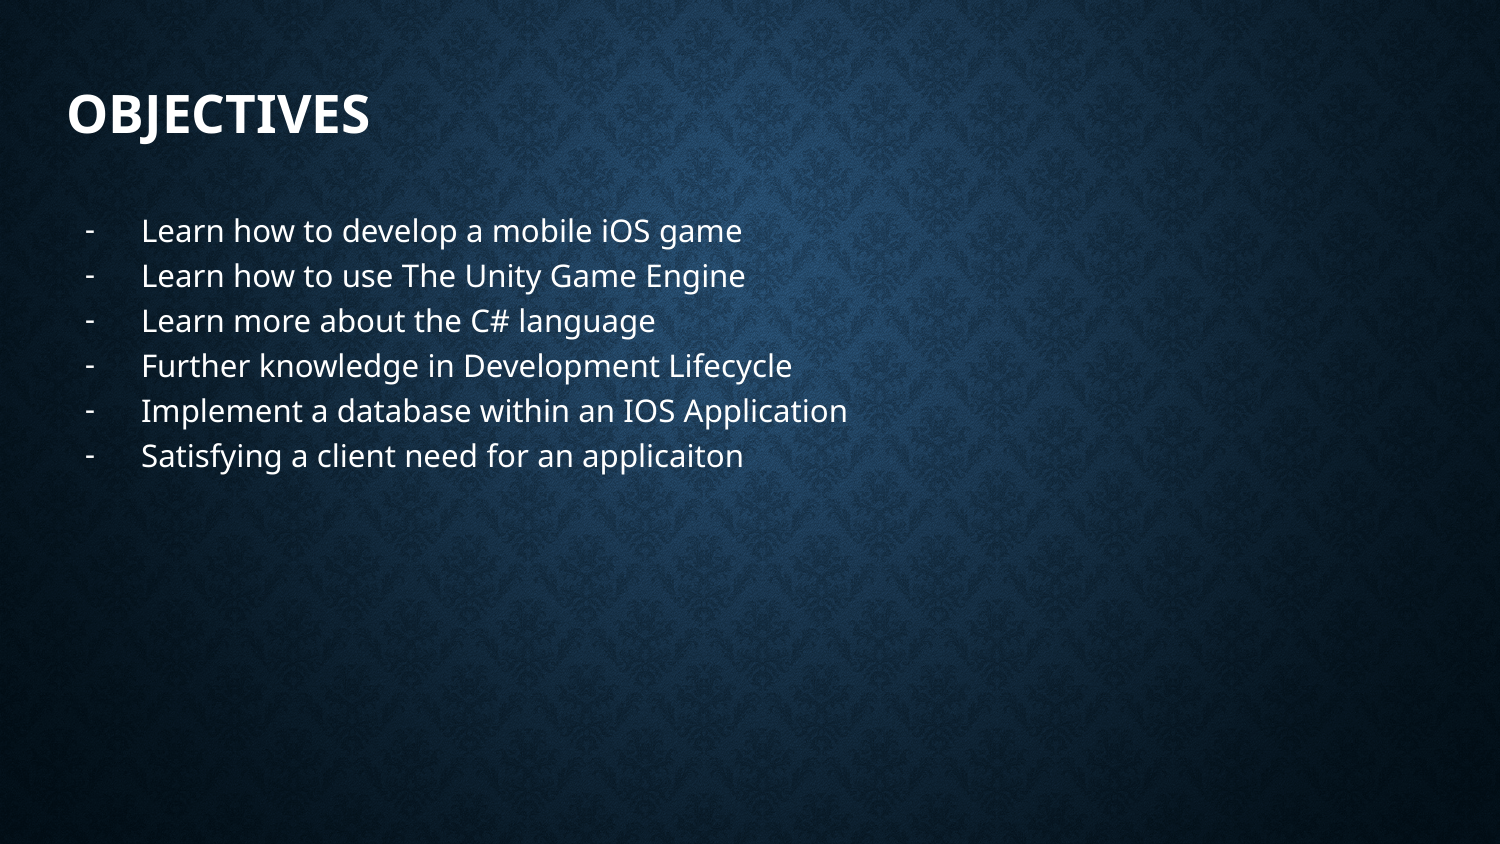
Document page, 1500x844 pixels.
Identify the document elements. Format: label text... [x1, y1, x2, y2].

title Objectives [51, 72, 1449, 167]
list Learn how to develop a mobile iOS game Learn how to use The Unity Game Engine Learn more about the C# language Further knowledge in Development Lifecycle Implement a database within an IOS Application Satisfying a client need for an applicaiton [51, 189, 1449, 750]
